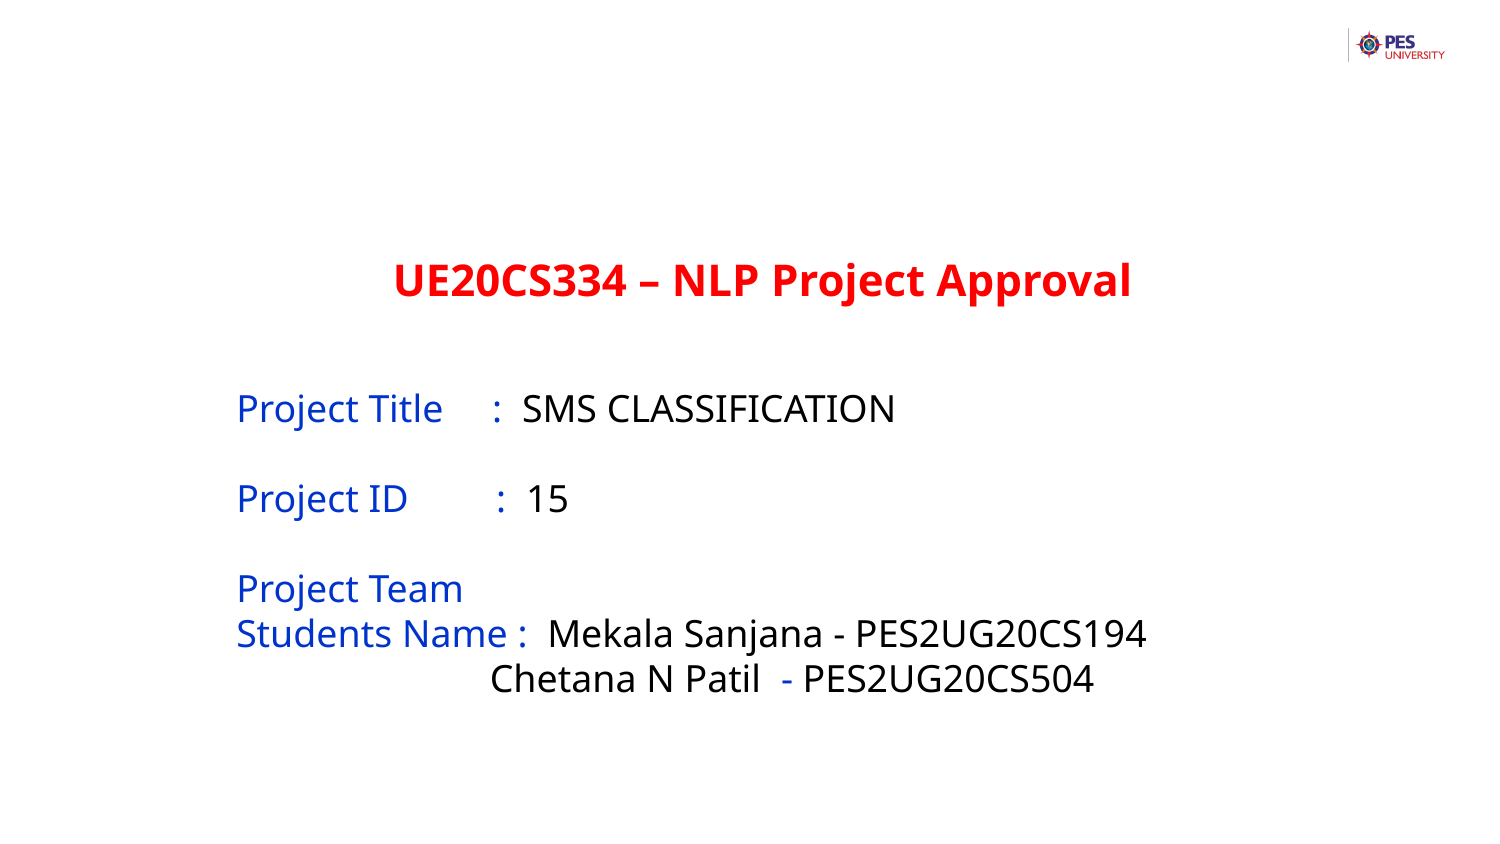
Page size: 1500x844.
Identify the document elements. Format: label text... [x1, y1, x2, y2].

text_box UE20CS334 – NLP Project Approval [168, 247, 1144, 312]
picture [1355, 30, 1445, 59]
text_box Project Title : SMS CLASSIFICATION Project ID : 15 Project Team Students Name : Mekala Sanjana - PES2UG20CS194 Chetana N Patil - PES2UG20CS504 [225, 379, 1266, 704]
